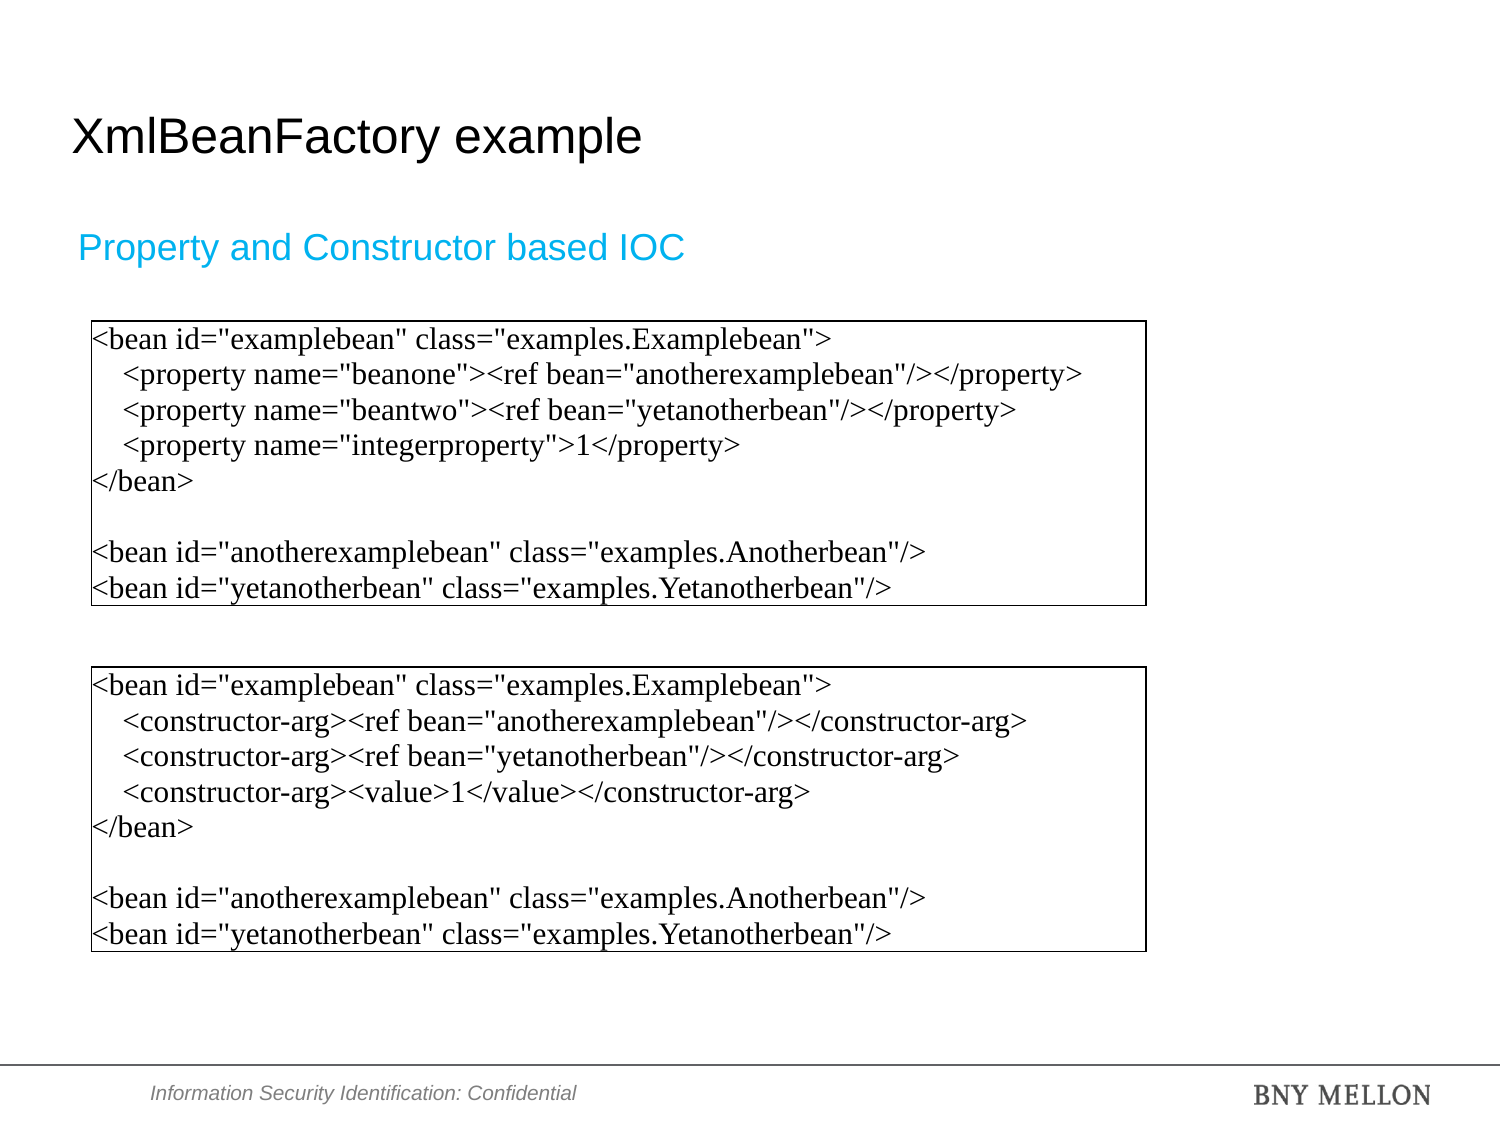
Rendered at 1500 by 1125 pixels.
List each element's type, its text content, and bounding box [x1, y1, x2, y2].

title XmlBeanFactory example [71, 42, 1347, 231]
text_box <bean id="examplebean" class="examples.Examplebean"> <constructor-arg><ref bean="anotherexamplebean"/></constructor-arg> <constructor-arg><ref bean="yetanotherbean"/></constructor-arg> <constructor-arg><value>1</value></constructor-arg> </bean> <bean id="anotherexamplebean" class="examples.Anotherbean"/> <bean id="yetanotherbean" class="examples.Yetanotherbean"/> [91, 667, 1146, 952]
text_box <bean id="examplebean" class="examples.Examplebean"> <property name="beanone"><ref bean="anotherexamplebean"/></property> <property name="beantwo"><ref bean="yetanotherbean"/></property> <property name="integerproperty">1</property> </bean> <bean id="anotherexamplebean" class="examples.Anotherbean"/> <bean id="yetanotherbean" class="examples.Yetanotherbean"/> [91, 320, 1146, 606]
list Property and Constructor based IOC [77, 223, 1354, 299]
picture [1254, 1084, 1430, 1105]
